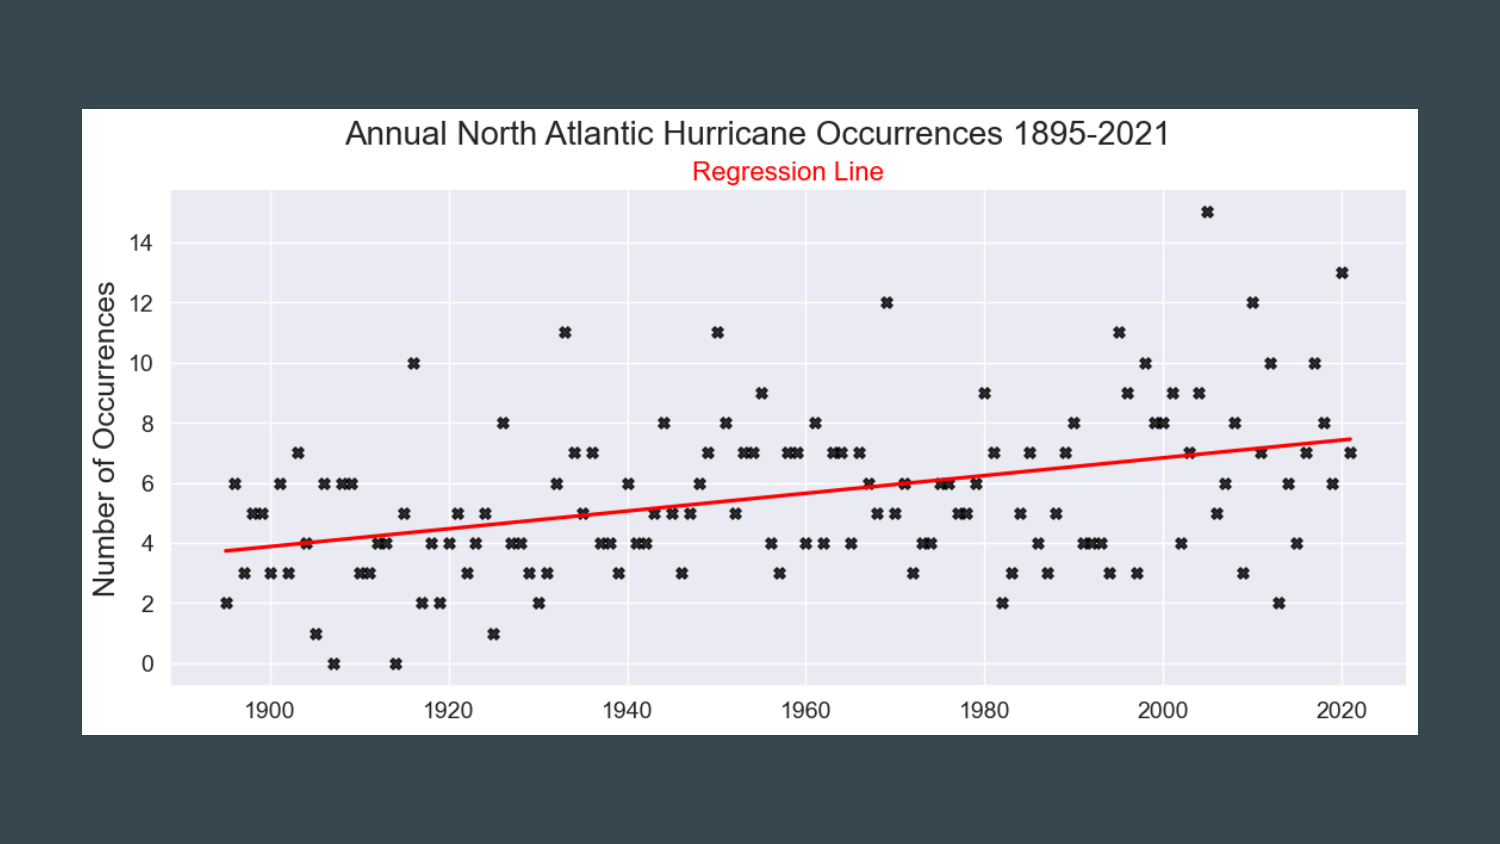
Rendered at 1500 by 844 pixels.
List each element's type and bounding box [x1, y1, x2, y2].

picture [82, 109, 1418, 735]
